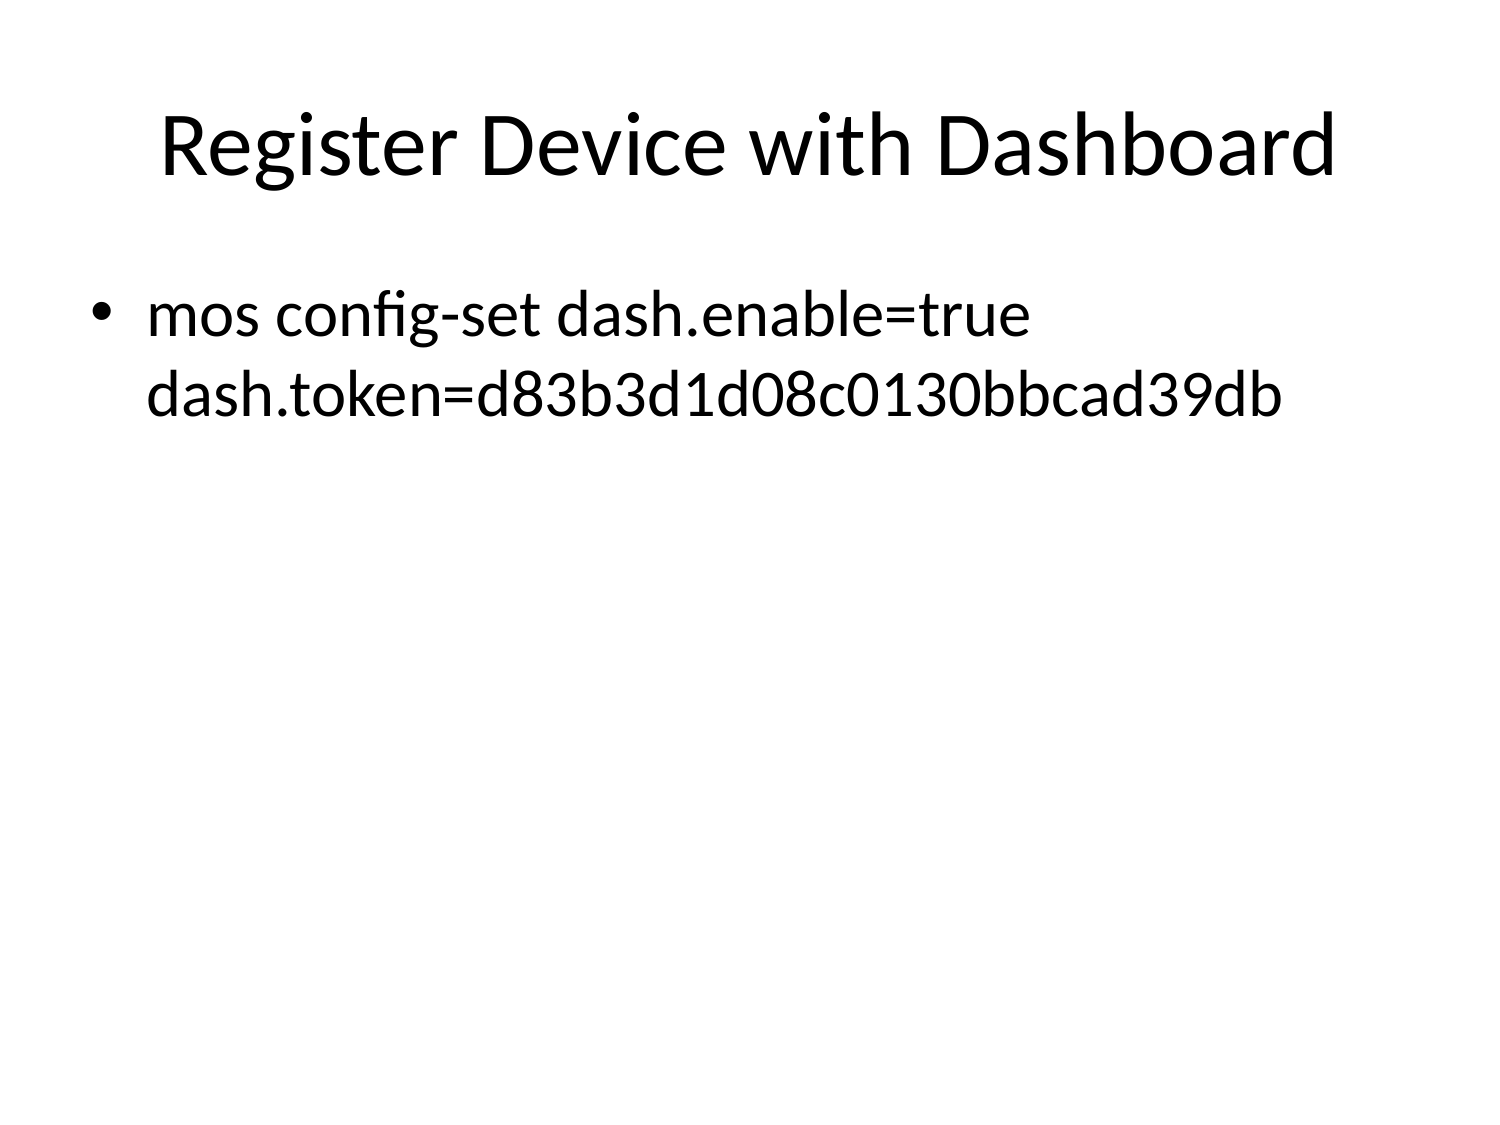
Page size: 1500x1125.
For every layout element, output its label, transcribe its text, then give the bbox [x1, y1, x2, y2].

list mos config-set dash.enable=true dash.token=d83b3d1d08c0130bbcad39db [75, 262, 1425, 1005]
title Register Device with Dashboard [75, 45, 1425, 233]
